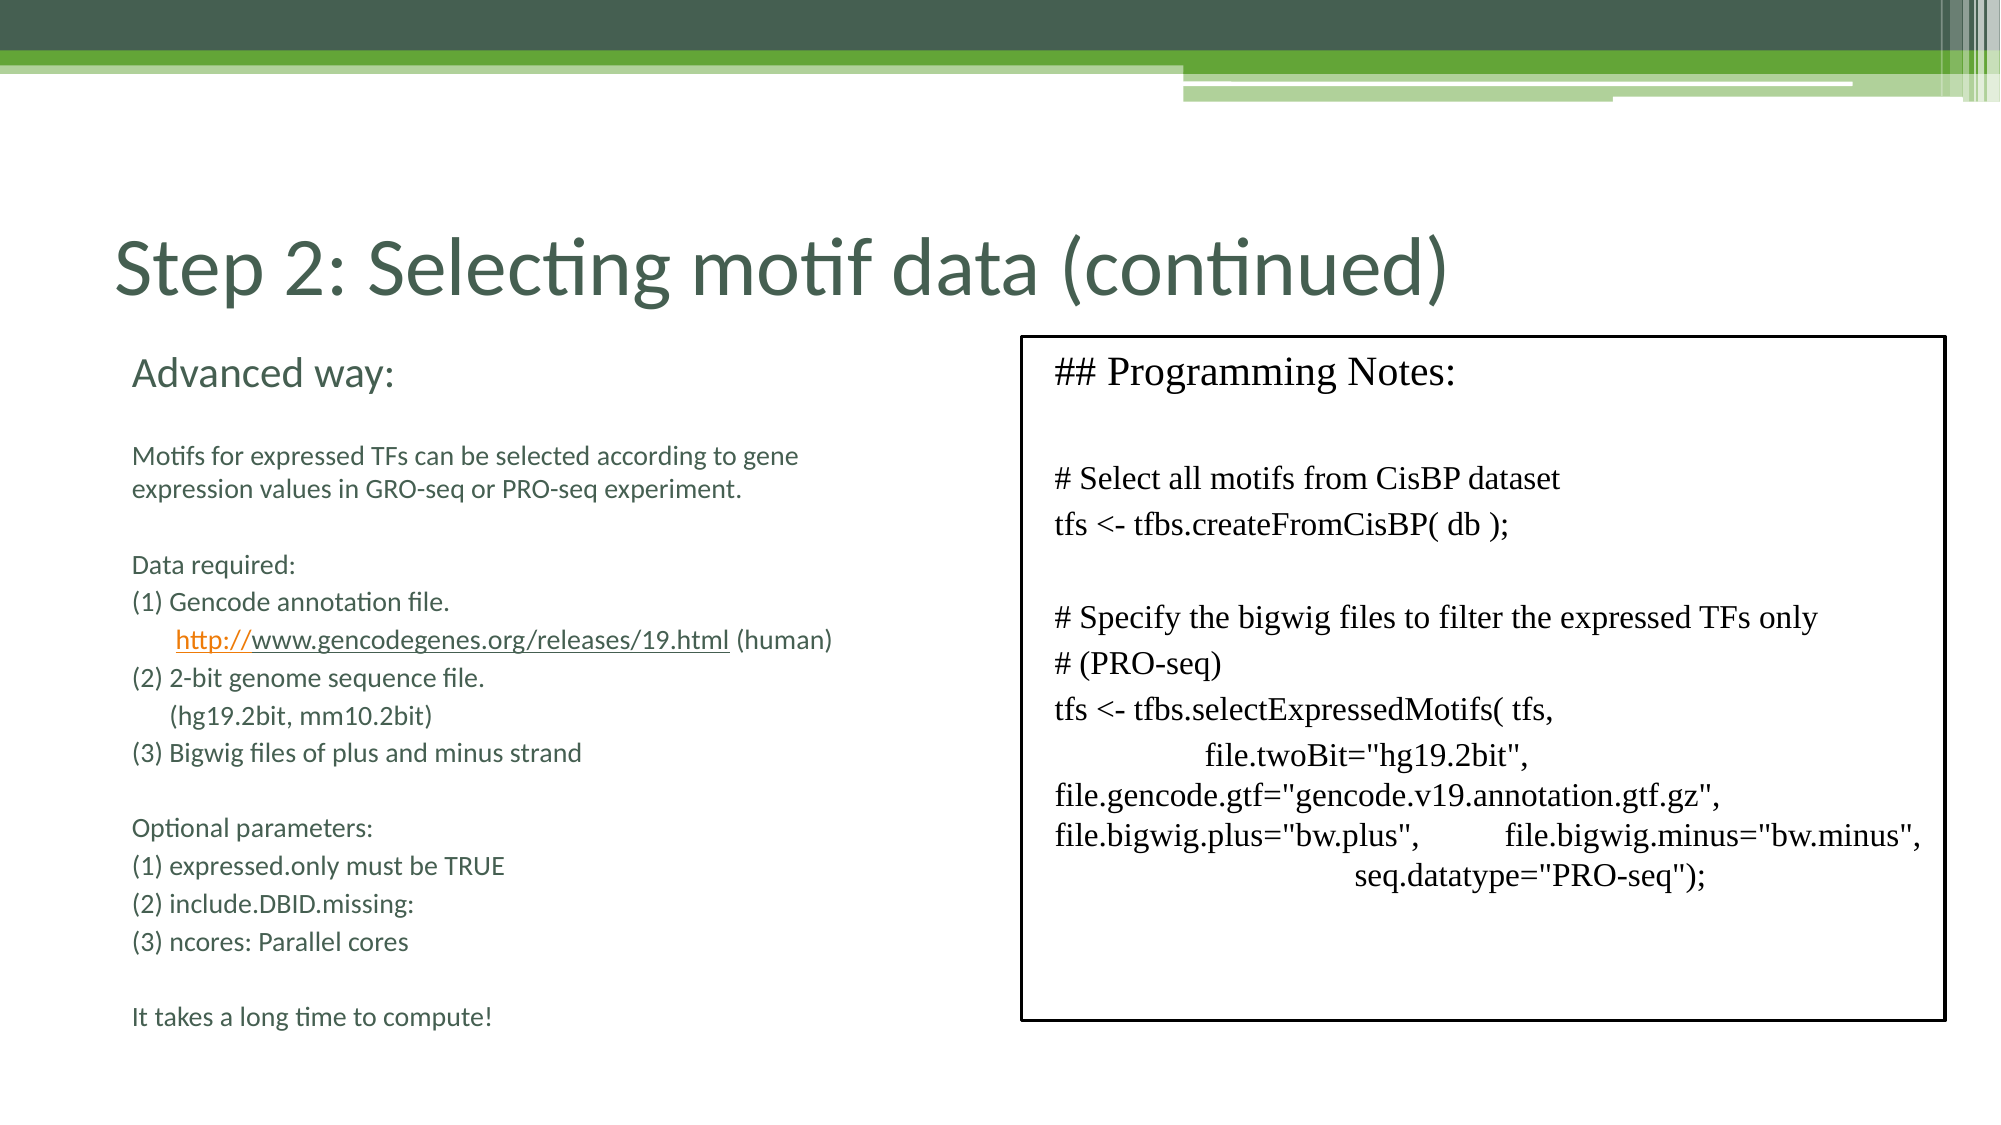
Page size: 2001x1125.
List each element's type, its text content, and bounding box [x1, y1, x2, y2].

title Step 2: Selecting motif data (continued) [99, 187, 1900, 337]
list ## Programming Notes: # Select all motifs from CisBP dataset tfs <- tfbs.createFromCisBP( db ); # Specify the bigwig files to filter the expressed TFs only # (PRO-seq) tfs <- tfbs.selectExpressedMotifs( tfs, file.twoBit="hg19.2bit", file.gencode.gtf="gencode.v19.annotation.gtf.gz", file.bigwig.plus="bw.plus", file.bigwig.minus="bw.minus", seq.datatype="PRO-seq"); [1021, 336, 1945, 1021]
text_box Advanced way: Motifs for expressed TFs can be selected according to gene expression values in GRO-seq or PRO-seq experiment. Data required: (1) Gencode annotation file. http://www.gencodegenes.org/releases/19.html (human) (2) 2-bit genome sequence file. (hg19.2bit, mm10.2bit) (3) Bigwig files of plus and minus strand Optional parameters: (1) expressed.only must be TRUE (2) include.DBID.missing: (3) ncores: Parallel cores It takes a long time to compute! [99, 336, 928, 1043]
